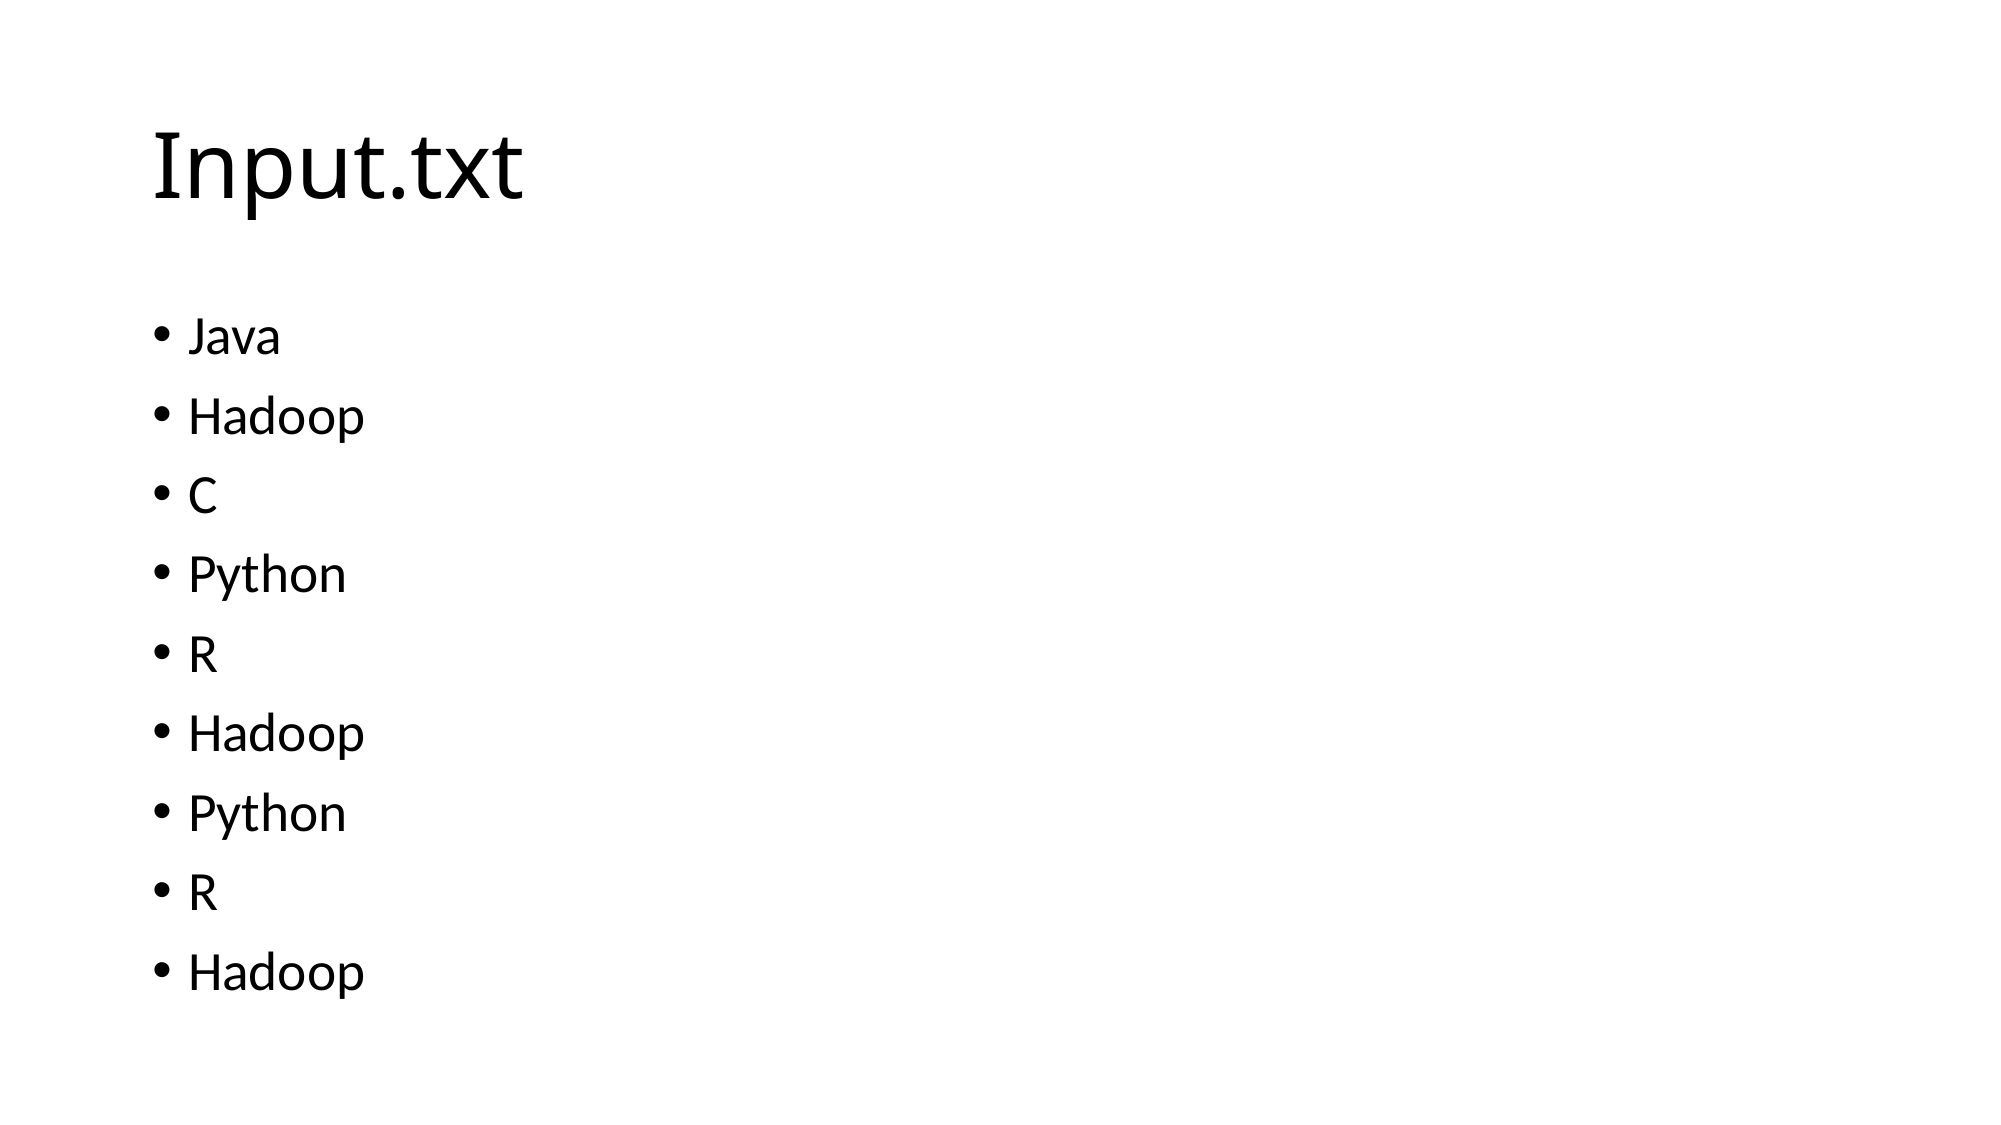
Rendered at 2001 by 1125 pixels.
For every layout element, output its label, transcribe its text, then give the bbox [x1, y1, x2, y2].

list Java Hadoop C Python R Hadoop Python R Hadoop [137, 299, 1863, 1014]
title Input.txt [137, 59, 1863, 278]
